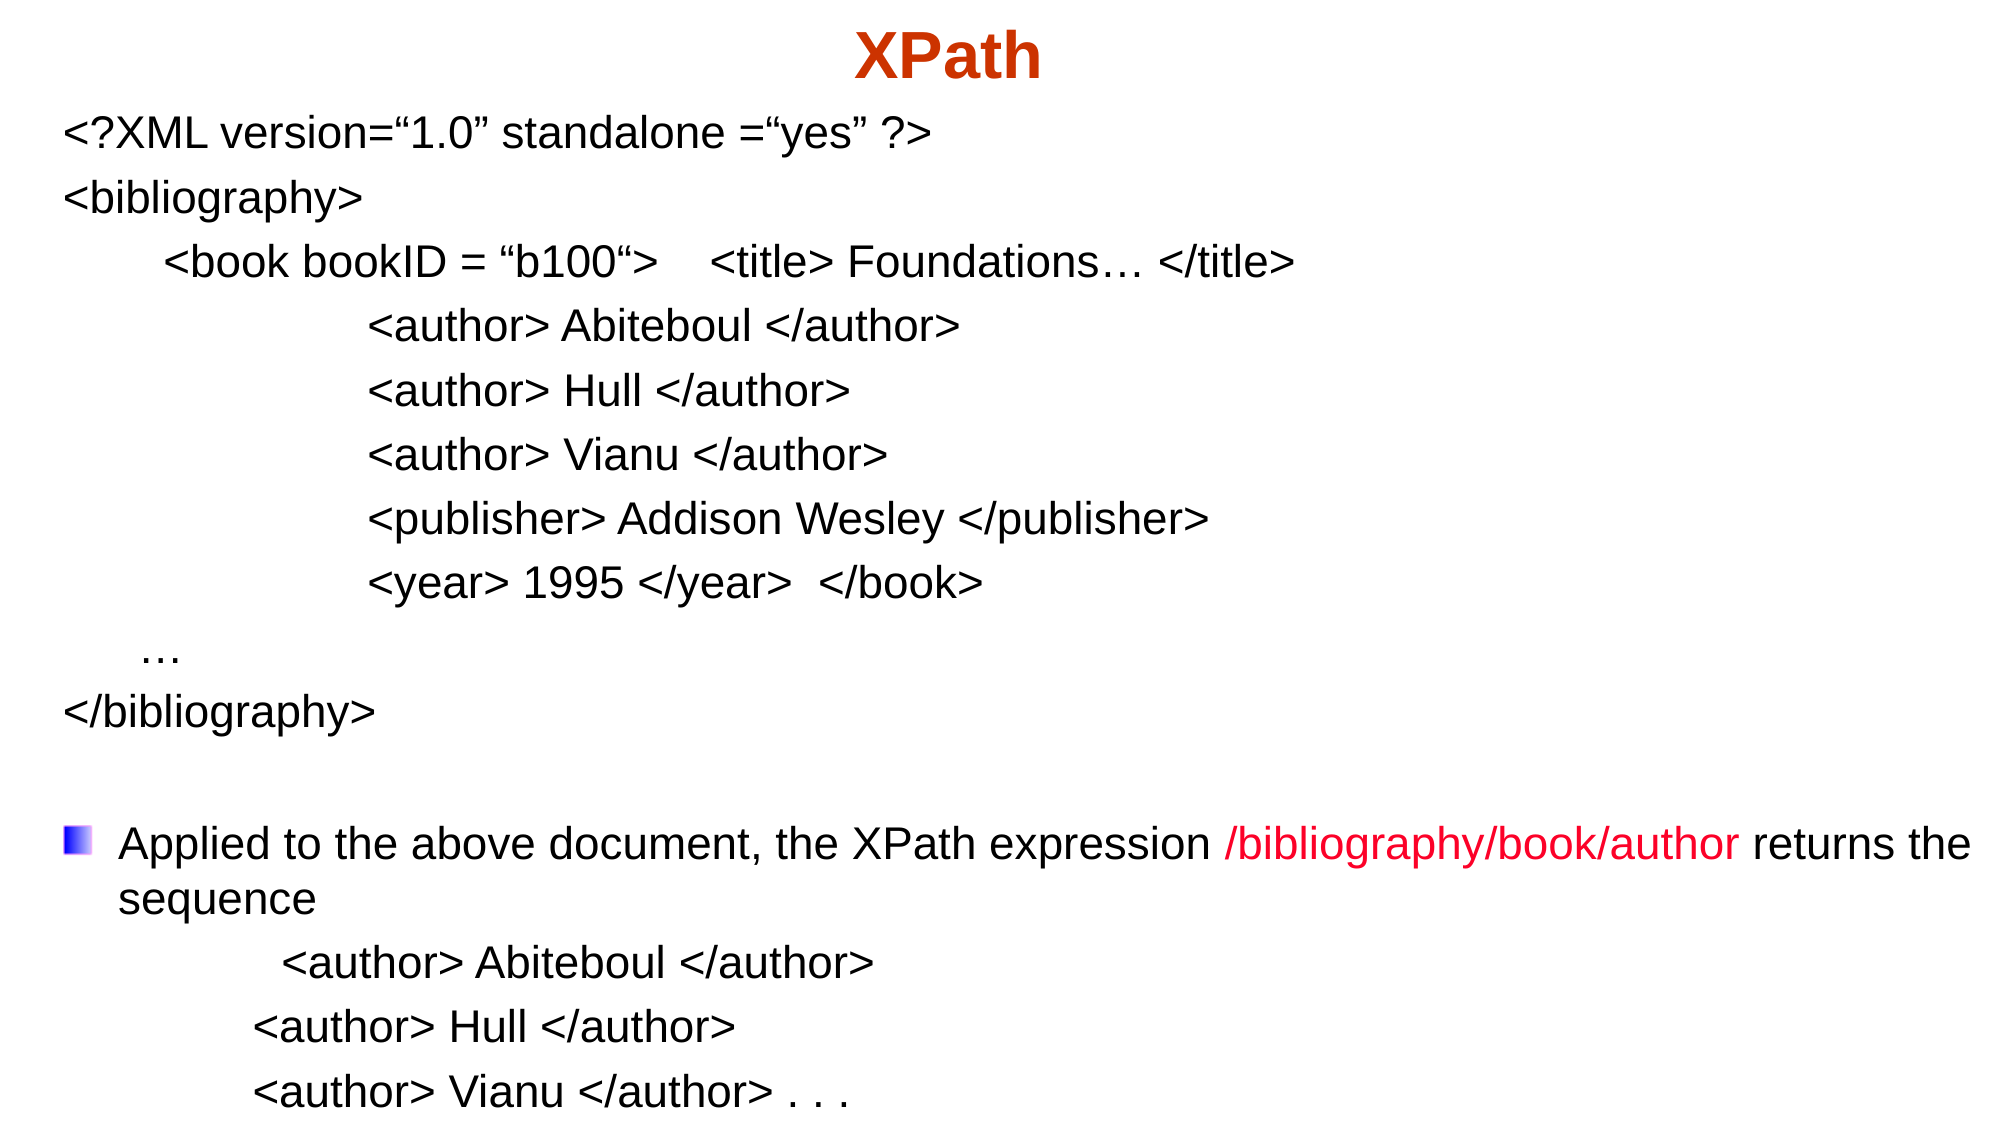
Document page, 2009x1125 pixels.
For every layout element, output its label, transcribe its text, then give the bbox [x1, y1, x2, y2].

text_box <?XML version=“1.0” standalone =“yes” ?> <bibliography> <book bookID = “b100“> <title> Foundations… </title> <author> Abiteboul </author> <author> Hull </author> <author> Vianu </author> <publisher> Addison Wesley </publisher> <year> 1995 </year> </book> … </bibliography> Applied to the above document, the XPath expression /bibliography/book/author returns the sequence <author> Abiteboul </author> <author> Hull </author> <author> Vianu </author> . . . [47, 95, 2008, 1125]
picture [62, 824, 95, 858]
text_box XPath [197, 9, 1700, 95]
